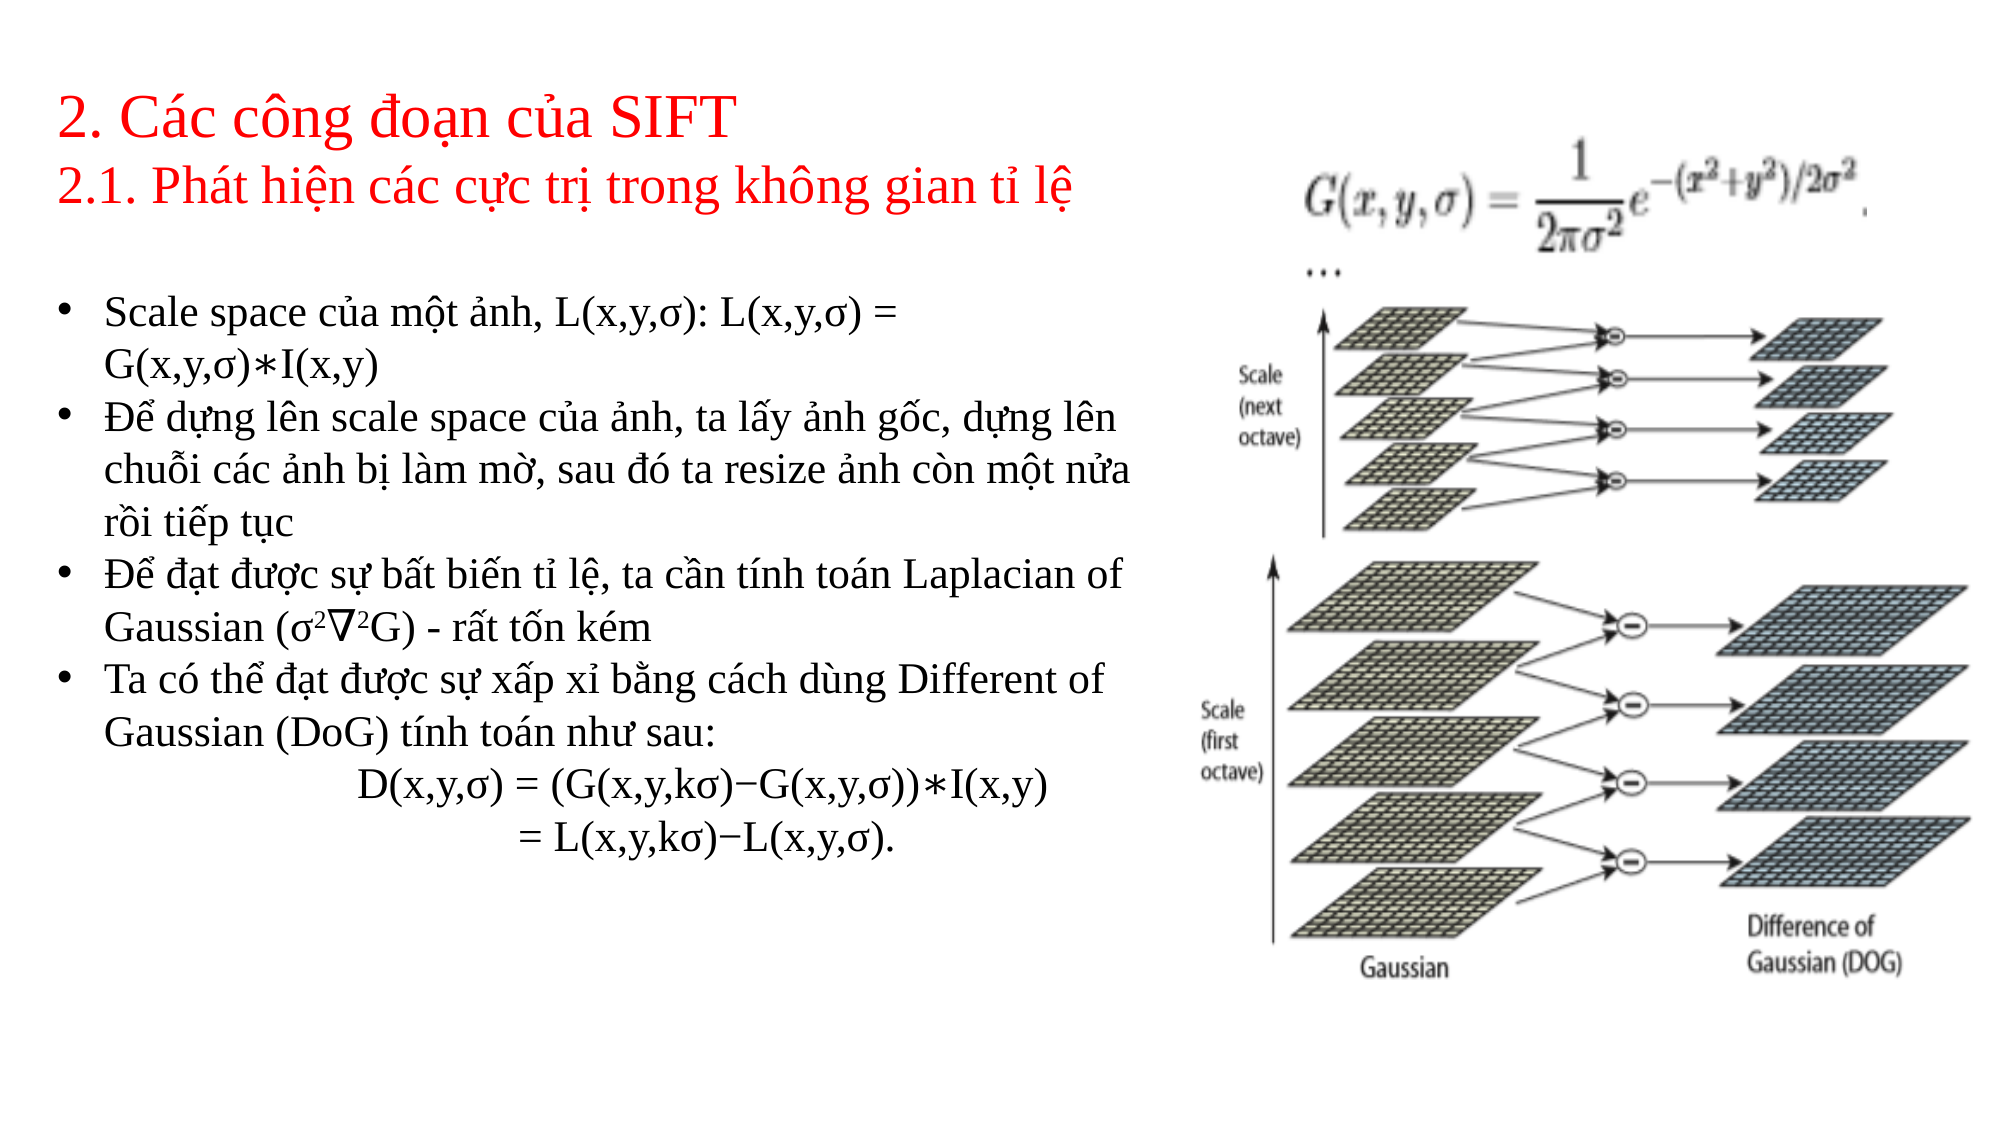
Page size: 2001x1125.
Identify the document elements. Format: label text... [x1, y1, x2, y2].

text_box Scale space của một ảnh, L(x,y,σ): L(x,y,σ) = G(x,y,σ)∗I(x,y) Để dựng lên scale space của ảnh, ta lấy ảnh gốc, dựng lên chuỗi các ảnh bị làm mờ, sau đó ta resize ảnh còn một nửa rồi tiếp tục Để đạt được sự bất biến tỉ lệ, ta cần tính toán Laplacian of Gaussian (σ2∇2G) - rất tốn kém Ta có thể đạt được sự xấp xỉ bằng cách dùng Different of Gaussian (DoG) tính toán như sau: D(x,y,σ) = (G(x,y,kσ)−G(x,y,σ))∗I(x,y) = L(x,y,kσ)−L(x,y,σ). [42, 275, 1173, 973]
picture [1173, 110, 1988, 995]
text_box 2. Các công đoạn của SIFT 2.1. Phát hiện các cực trị trong không gian tỉ lệ [42, 67, 1210, 222]
